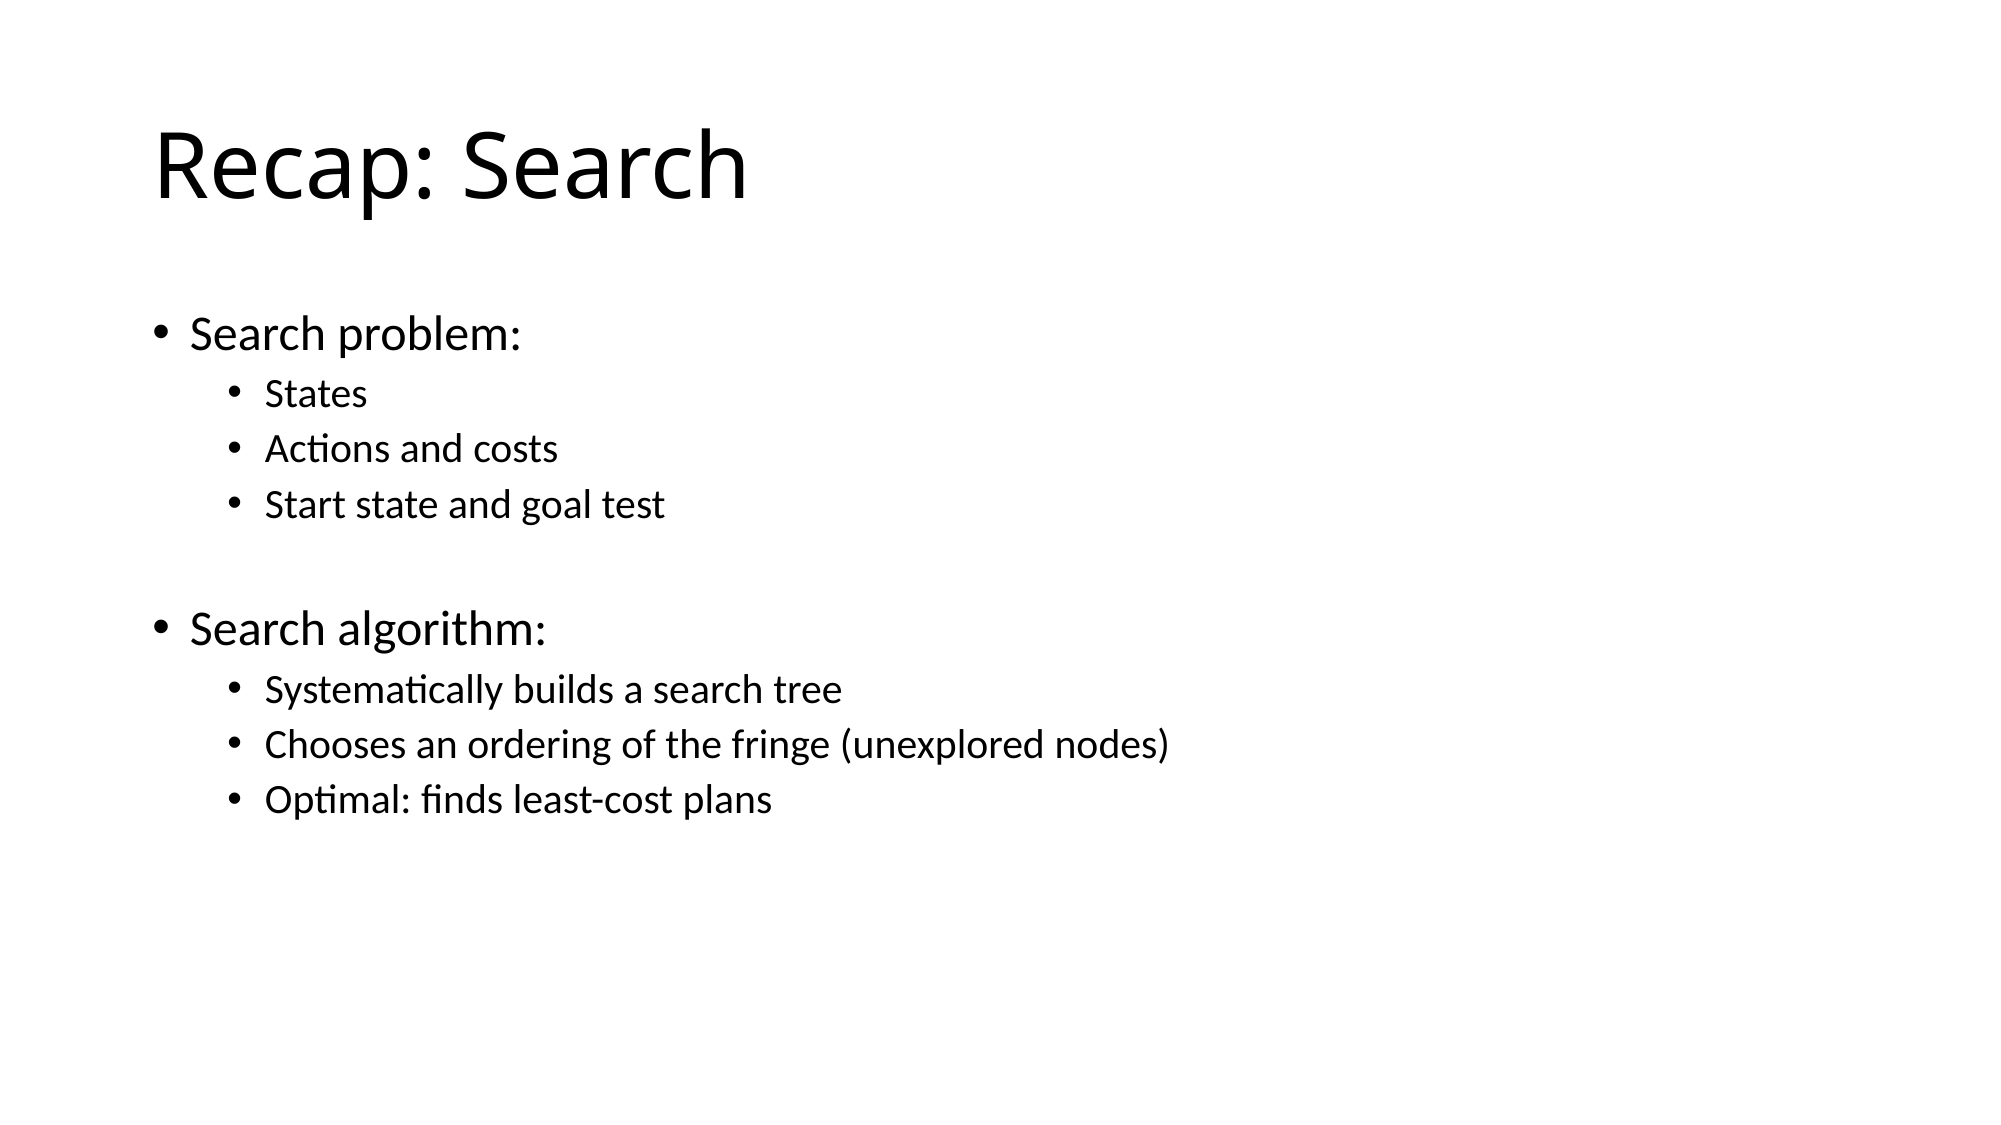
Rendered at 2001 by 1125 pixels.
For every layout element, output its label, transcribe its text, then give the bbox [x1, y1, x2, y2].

list Search problem: States Actions and costs Start state and goal test Search algorithm: Systematically builds a search tree Chooses an ordering of the fringe (unexplored nodes) Optimal: finds least-cost plans [137, 299, 1863, 1014]
title Recap: Search [137, 59, 1863, 278]
